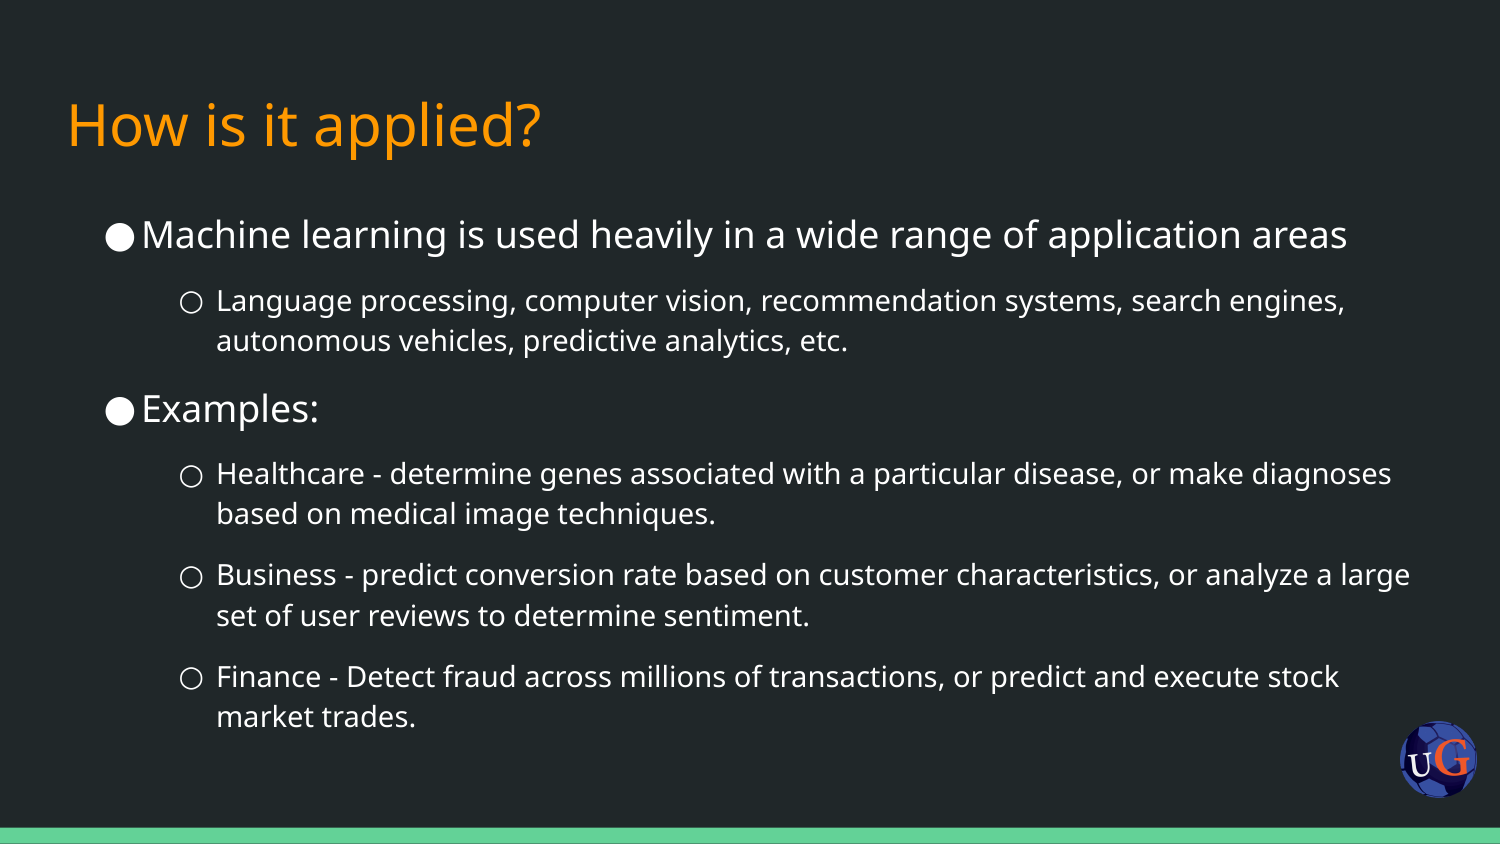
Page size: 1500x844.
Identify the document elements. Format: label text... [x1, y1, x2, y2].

title How is it applied? [51, 72, 1449, 167]
picture [1400, 721, 1477, 804]
list Machine learning is used heavily in a wide range of application areas Language processing, computer vision, recommendation systems, search engines, autonomous vehicles, predictive analytics, etc. Examples: Healthcare - determine genes associated with a particular disease, or make diagnoses based on medical image techniques. Business - predict conversion rate based on customer characteristics, or analyze a large set of user reviews to determine sentiment. Finance - Detect fraud across millions of transactions, or predict and execute stock market trades. [51, 189, 1449, 750]
